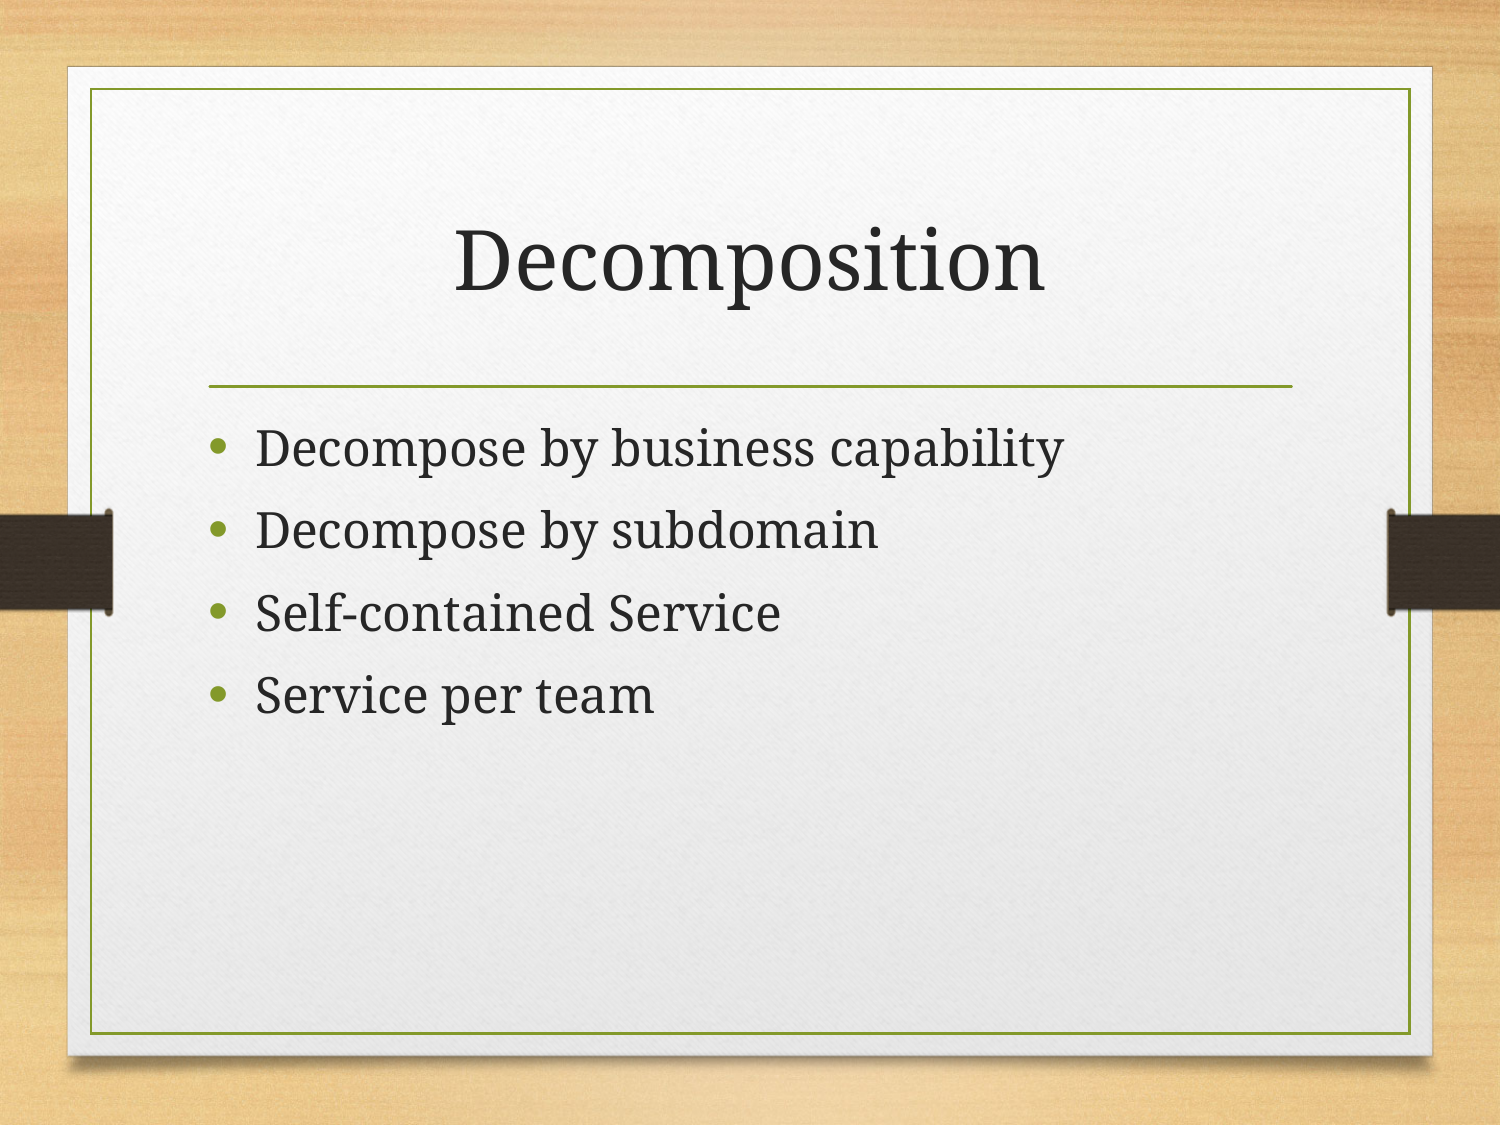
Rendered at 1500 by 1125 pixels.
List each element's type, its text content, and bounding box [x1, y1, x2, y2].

title Decomposition [193, 150, 1309, 365]
list Decompose by business capability Decompose by subdomain Self-contained Service Service per team [193, 408, 1309, 974]
picture [0, 0, 1500, 1125]
